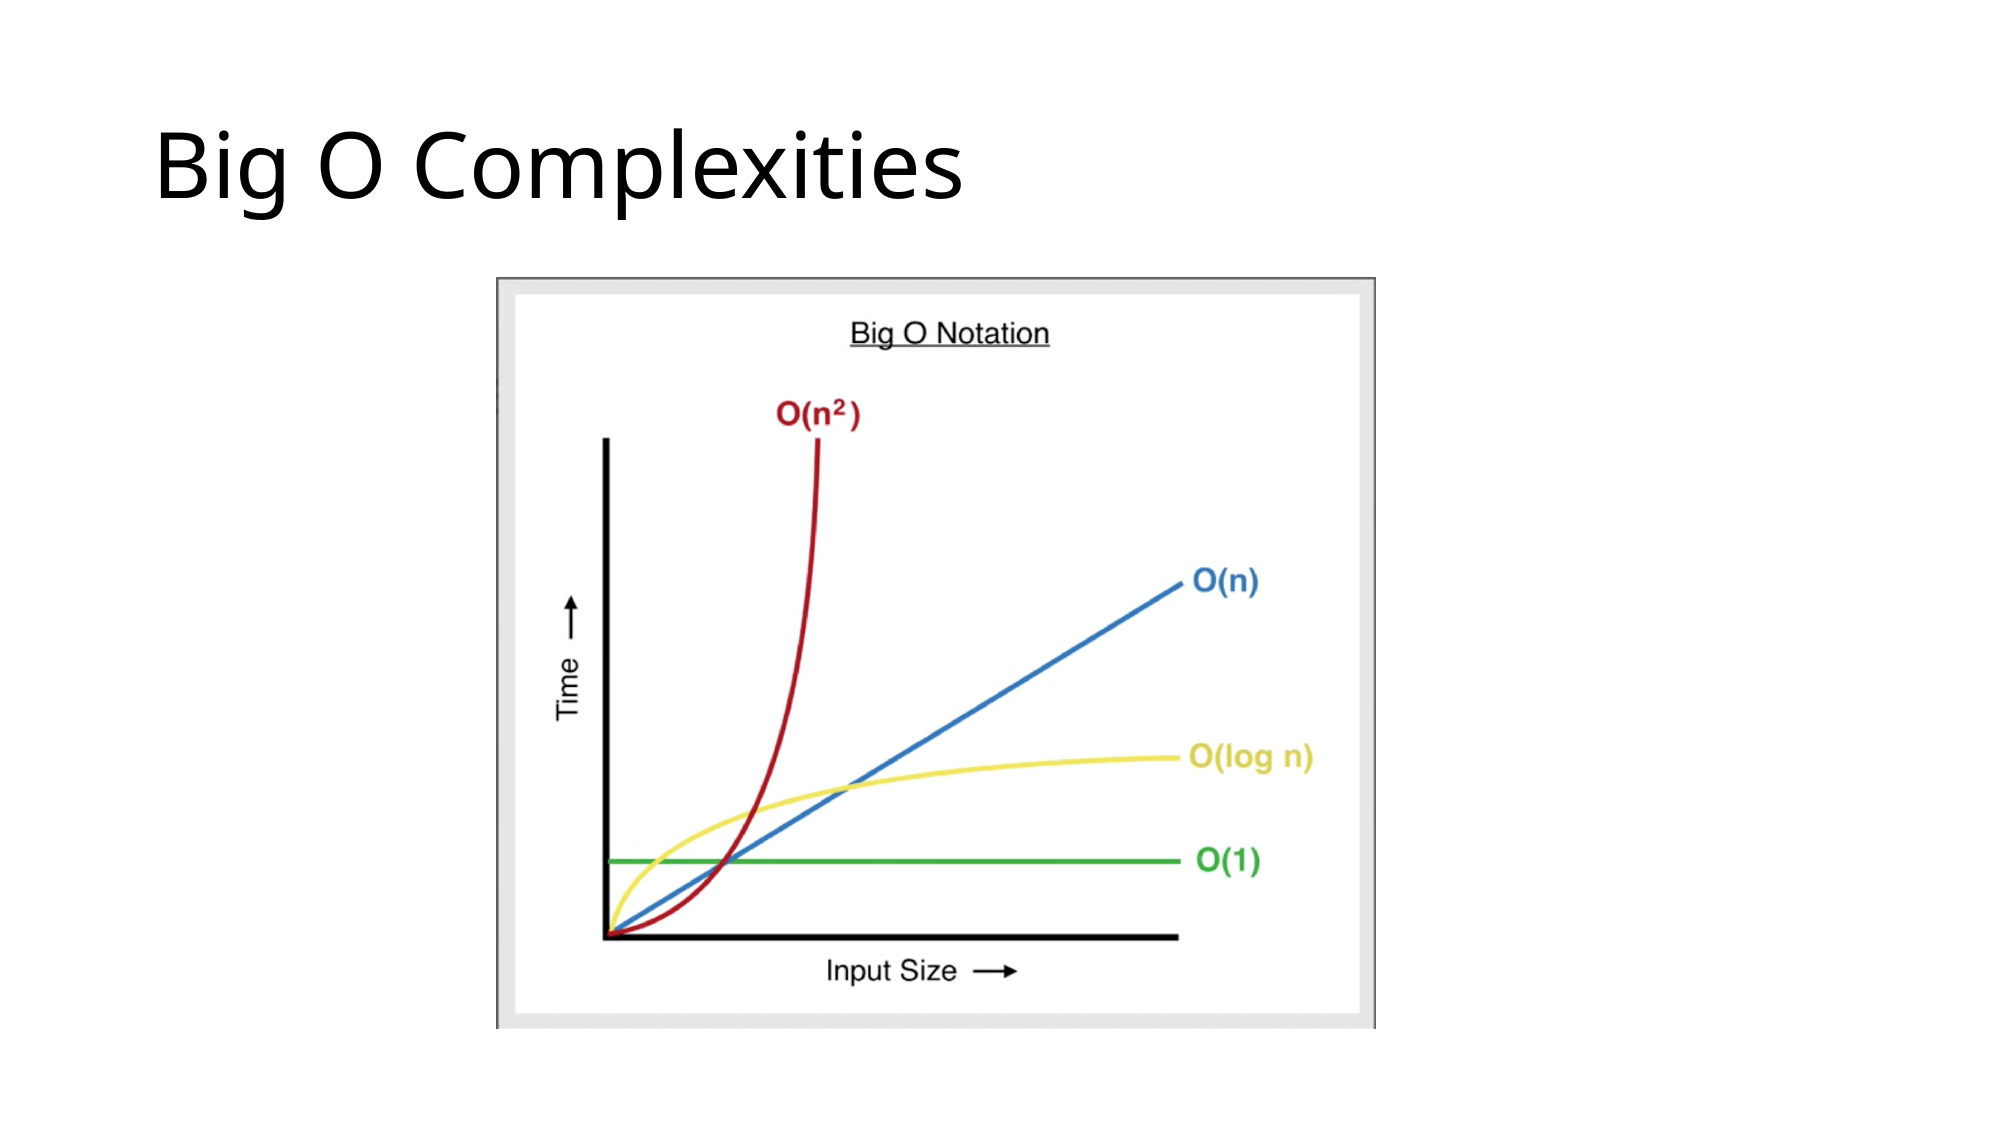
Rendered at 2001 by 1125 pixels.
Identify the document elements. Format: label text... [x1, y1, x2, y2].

title Big O Complexities [137, 59, 1863, 278]
picture [496, 277, 1376, 1029]
